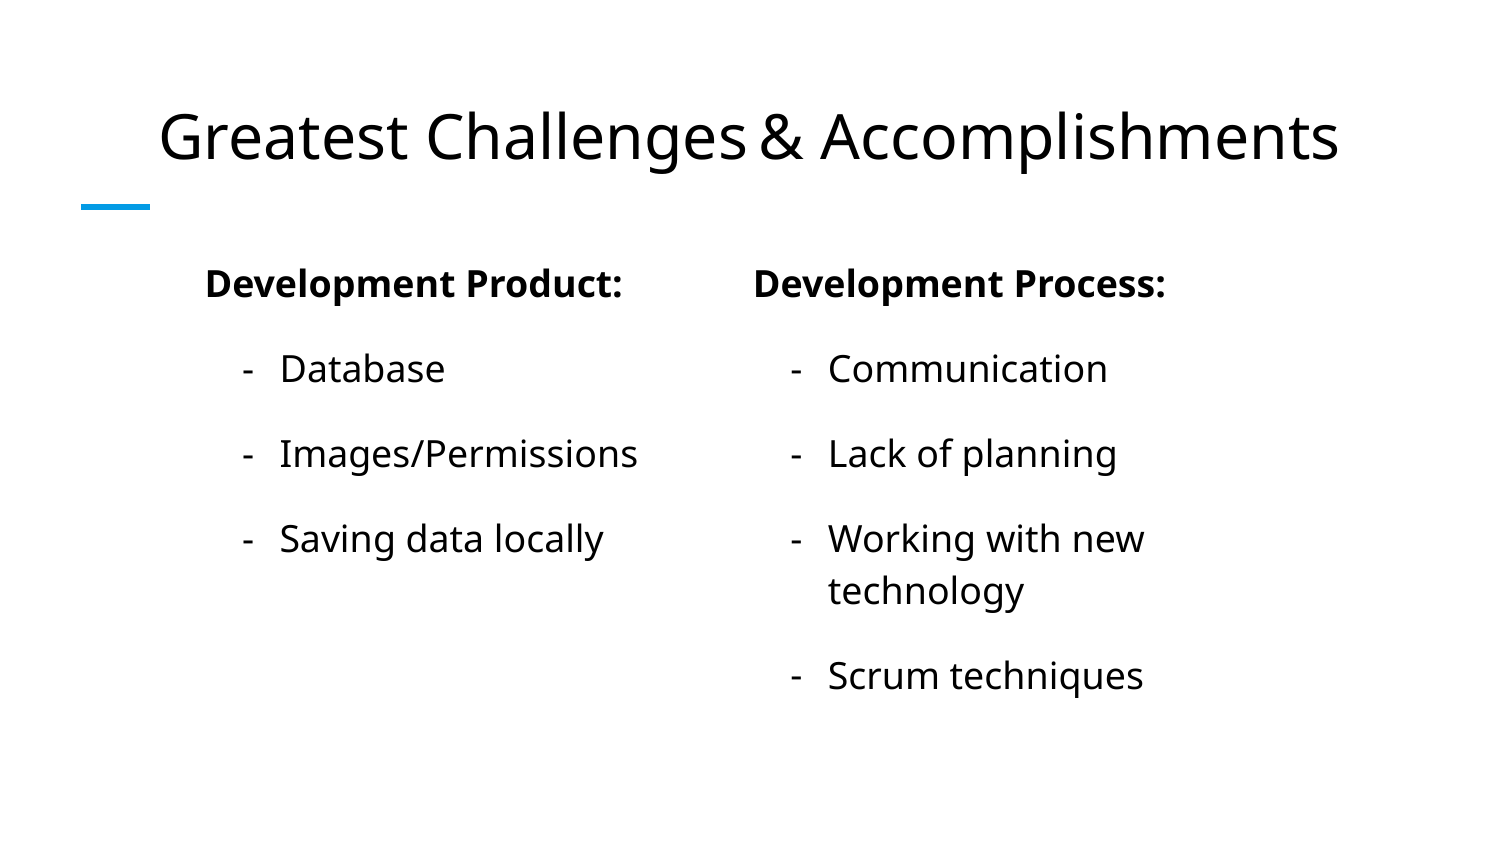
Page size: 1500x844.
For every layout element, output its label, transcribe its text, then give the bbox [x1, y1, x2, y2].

title Greatest Challenges & Accomplishments [134, 93, 1366, 187]
list Development Process: Communication Lack of planning Working with new technology Scrum techniques [737, 238, 1353, 744]
list Development Product: Database Images/Permissions Saving data locally [189, 238, 738, 780]
